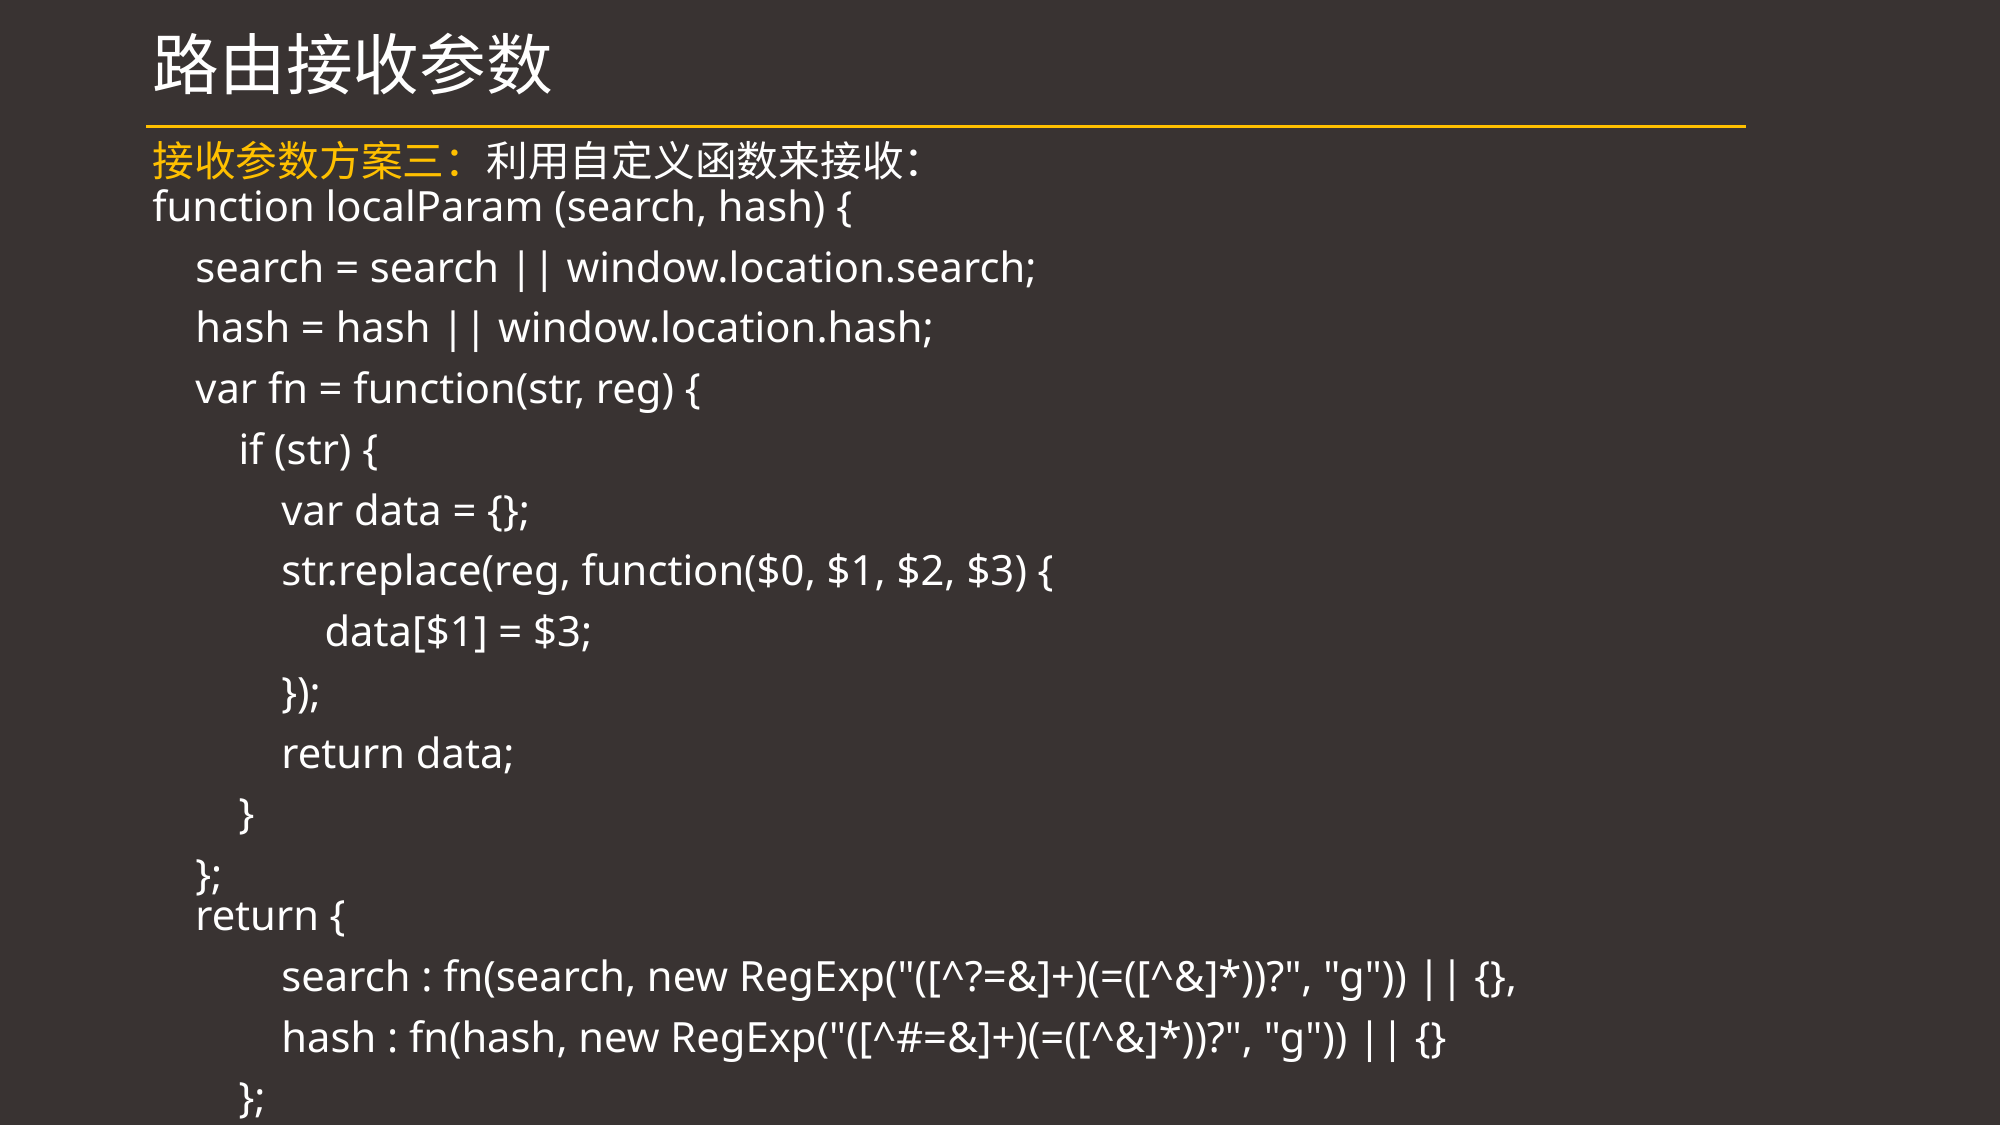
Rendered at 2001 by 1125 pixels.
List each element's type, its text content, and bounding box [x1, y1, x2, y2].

list 接收参数方案三：利用自定义函数来接收： function localParam (search, hash) { search = search || window.location.search; hash = hash || window.location.hash; var fn = function(str, reg) { if (str) { var data = {}; str.replace(reg, function($0, $1, $2, $3) { data[$1] = $3; }); return data; } }; return { search : fn(search, new RegExp("([^?=&]+)(=([^&]*))?", "g")) || {}, hash : fn(hash, new RegExp("([^#=&]+)(=([^&]*))?", "g")) || {} }; } [137, 126, 1747, 1110]
title 路由接收参数 [137, 12, 1863, 123]
